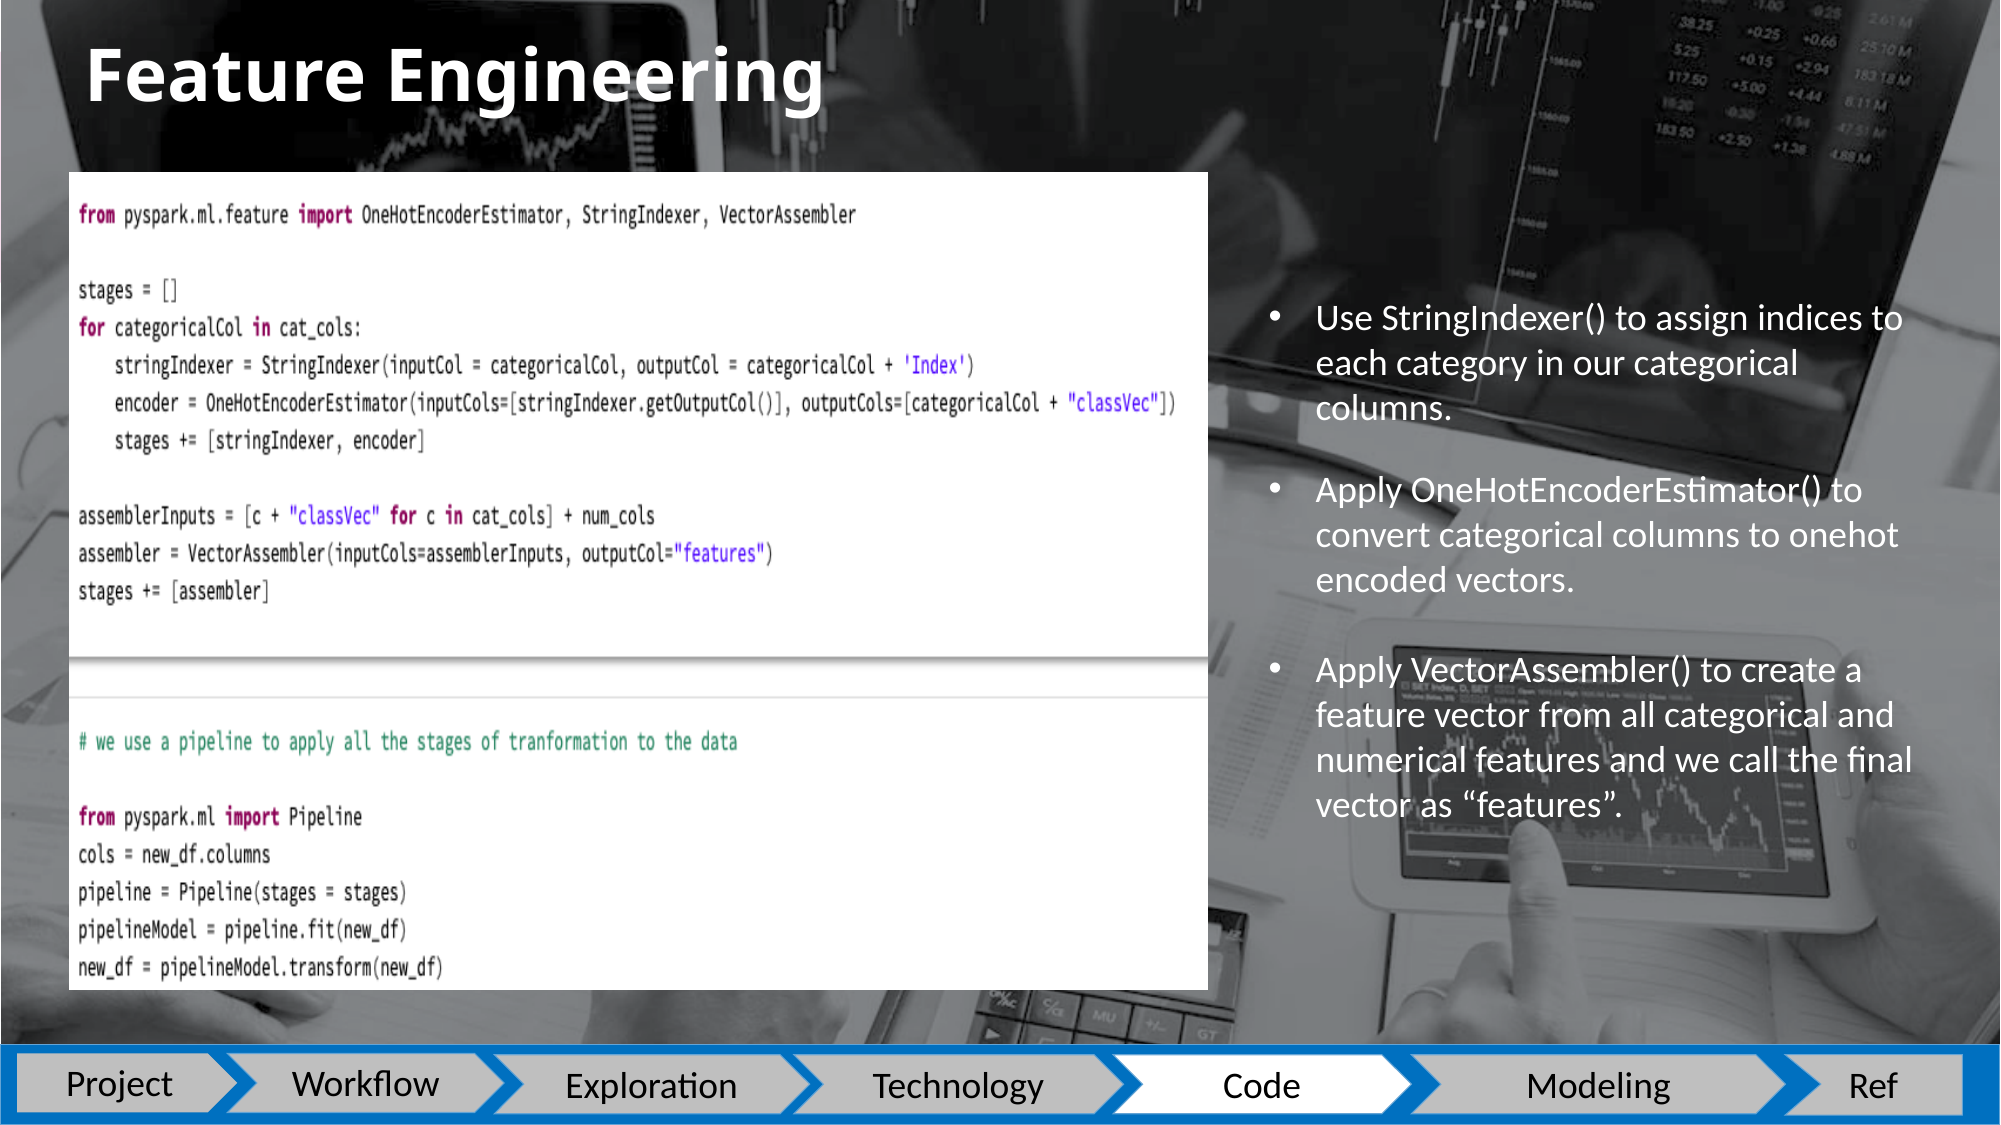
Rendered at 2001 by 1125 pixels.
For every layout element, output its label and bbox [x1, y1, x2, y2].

text_box [0, 1044, 2000, 1125]
picture [1, 0, 2000, 1044]
